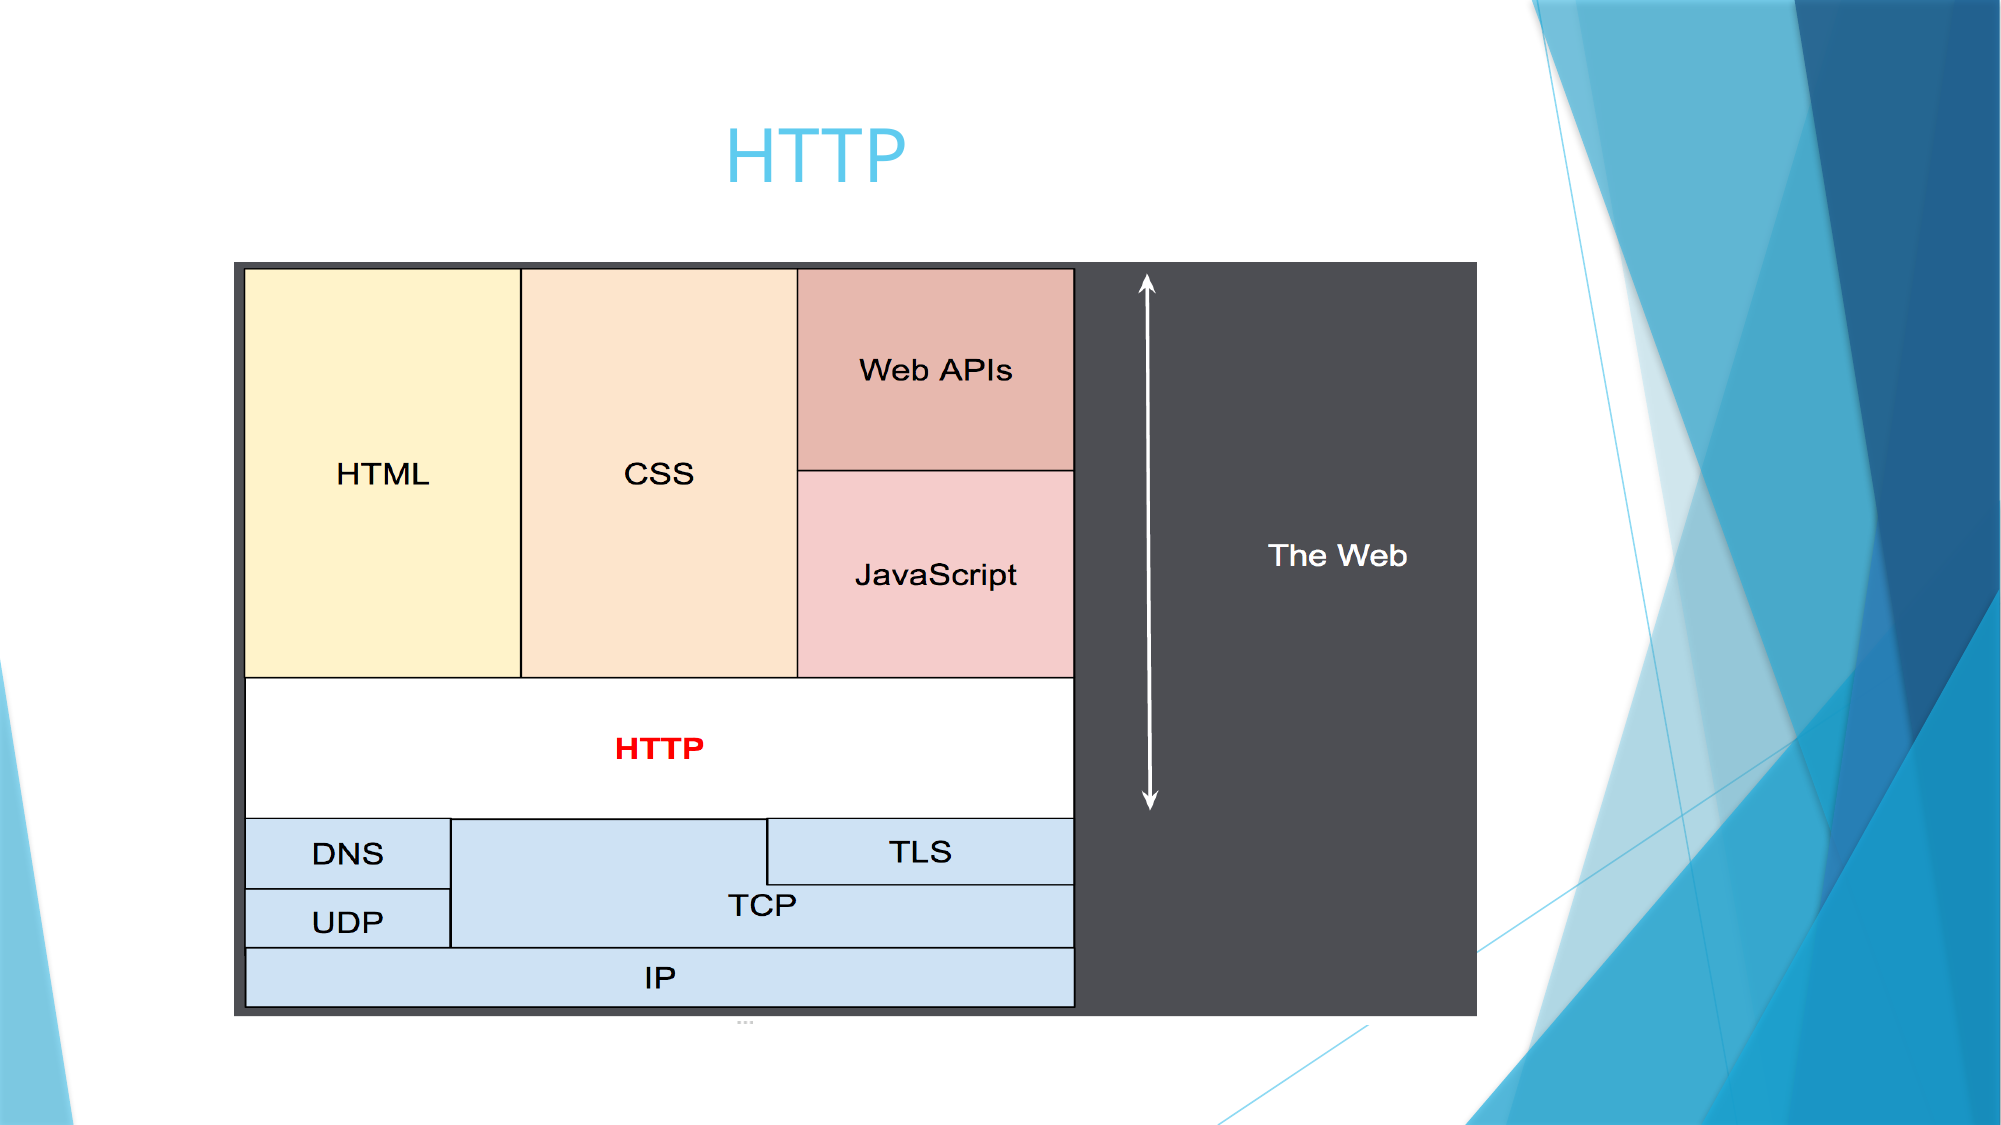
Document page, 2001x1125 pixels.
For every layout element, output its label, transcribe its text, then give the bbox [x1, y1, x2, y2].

title HTTP [111, 99, 1522, 317]
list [234, 262, 1477, 1026]
